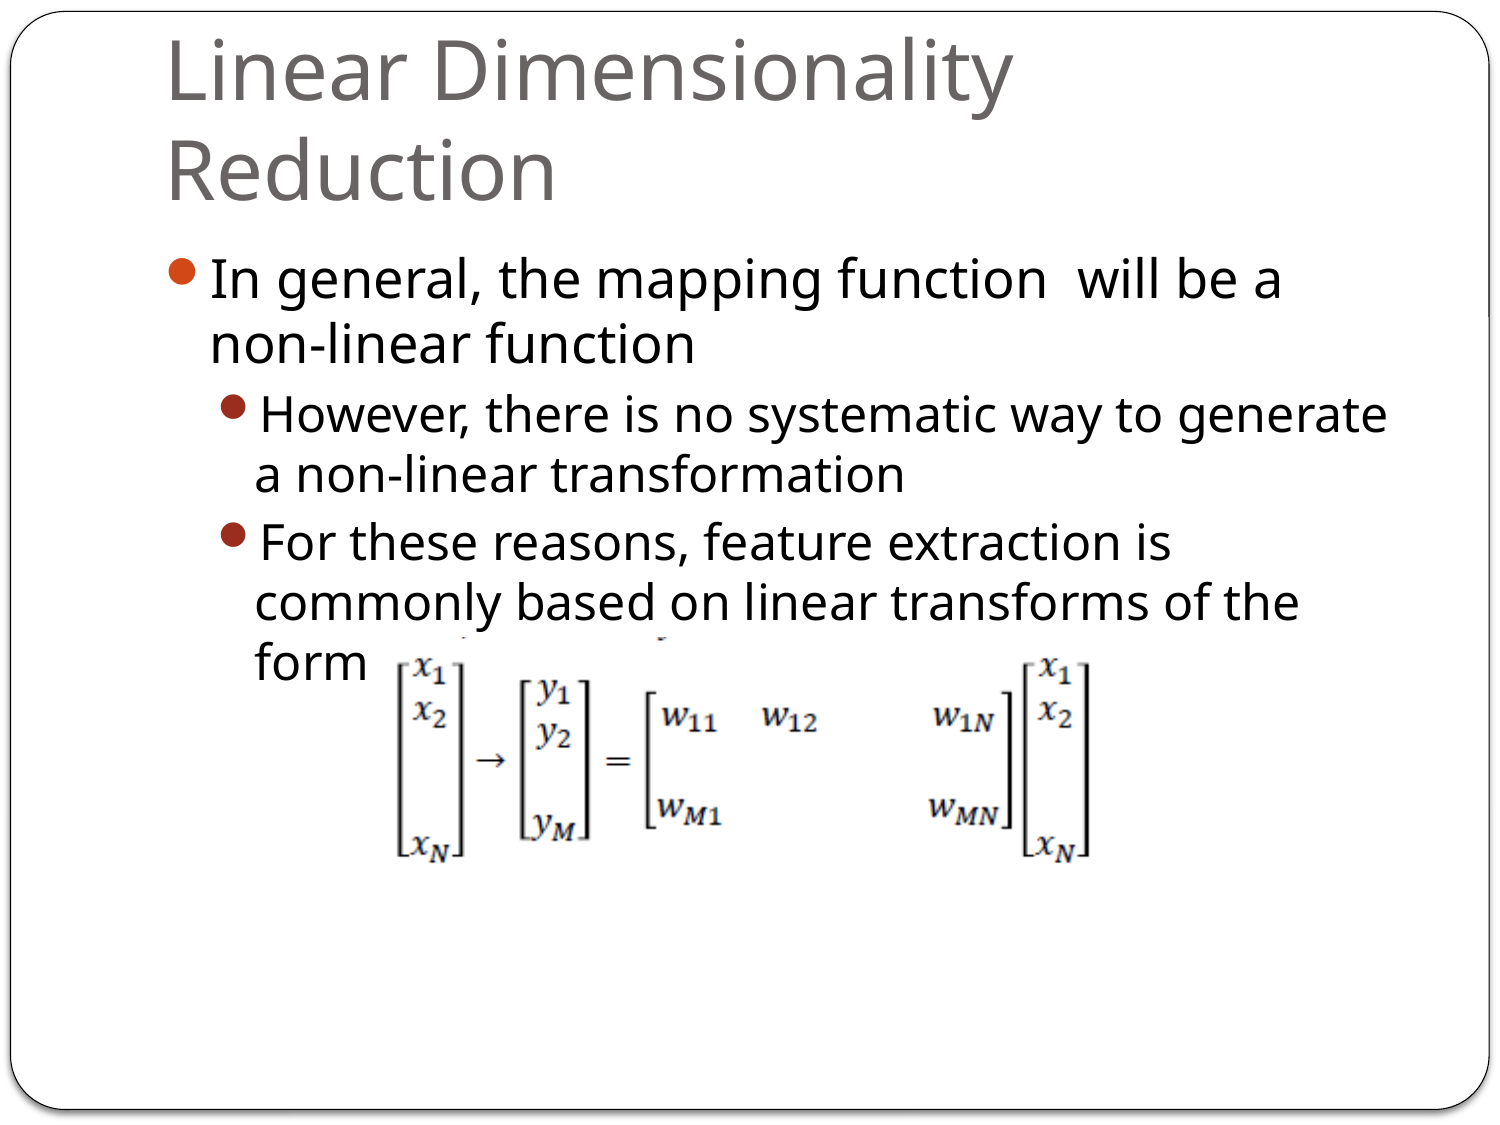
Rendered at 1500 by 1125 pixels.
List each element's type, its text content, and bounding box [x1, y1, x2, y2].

picture [377, 637, 1113, 877]
title Linear Dimensionality Reduction [150, 45, 1425, 233]
